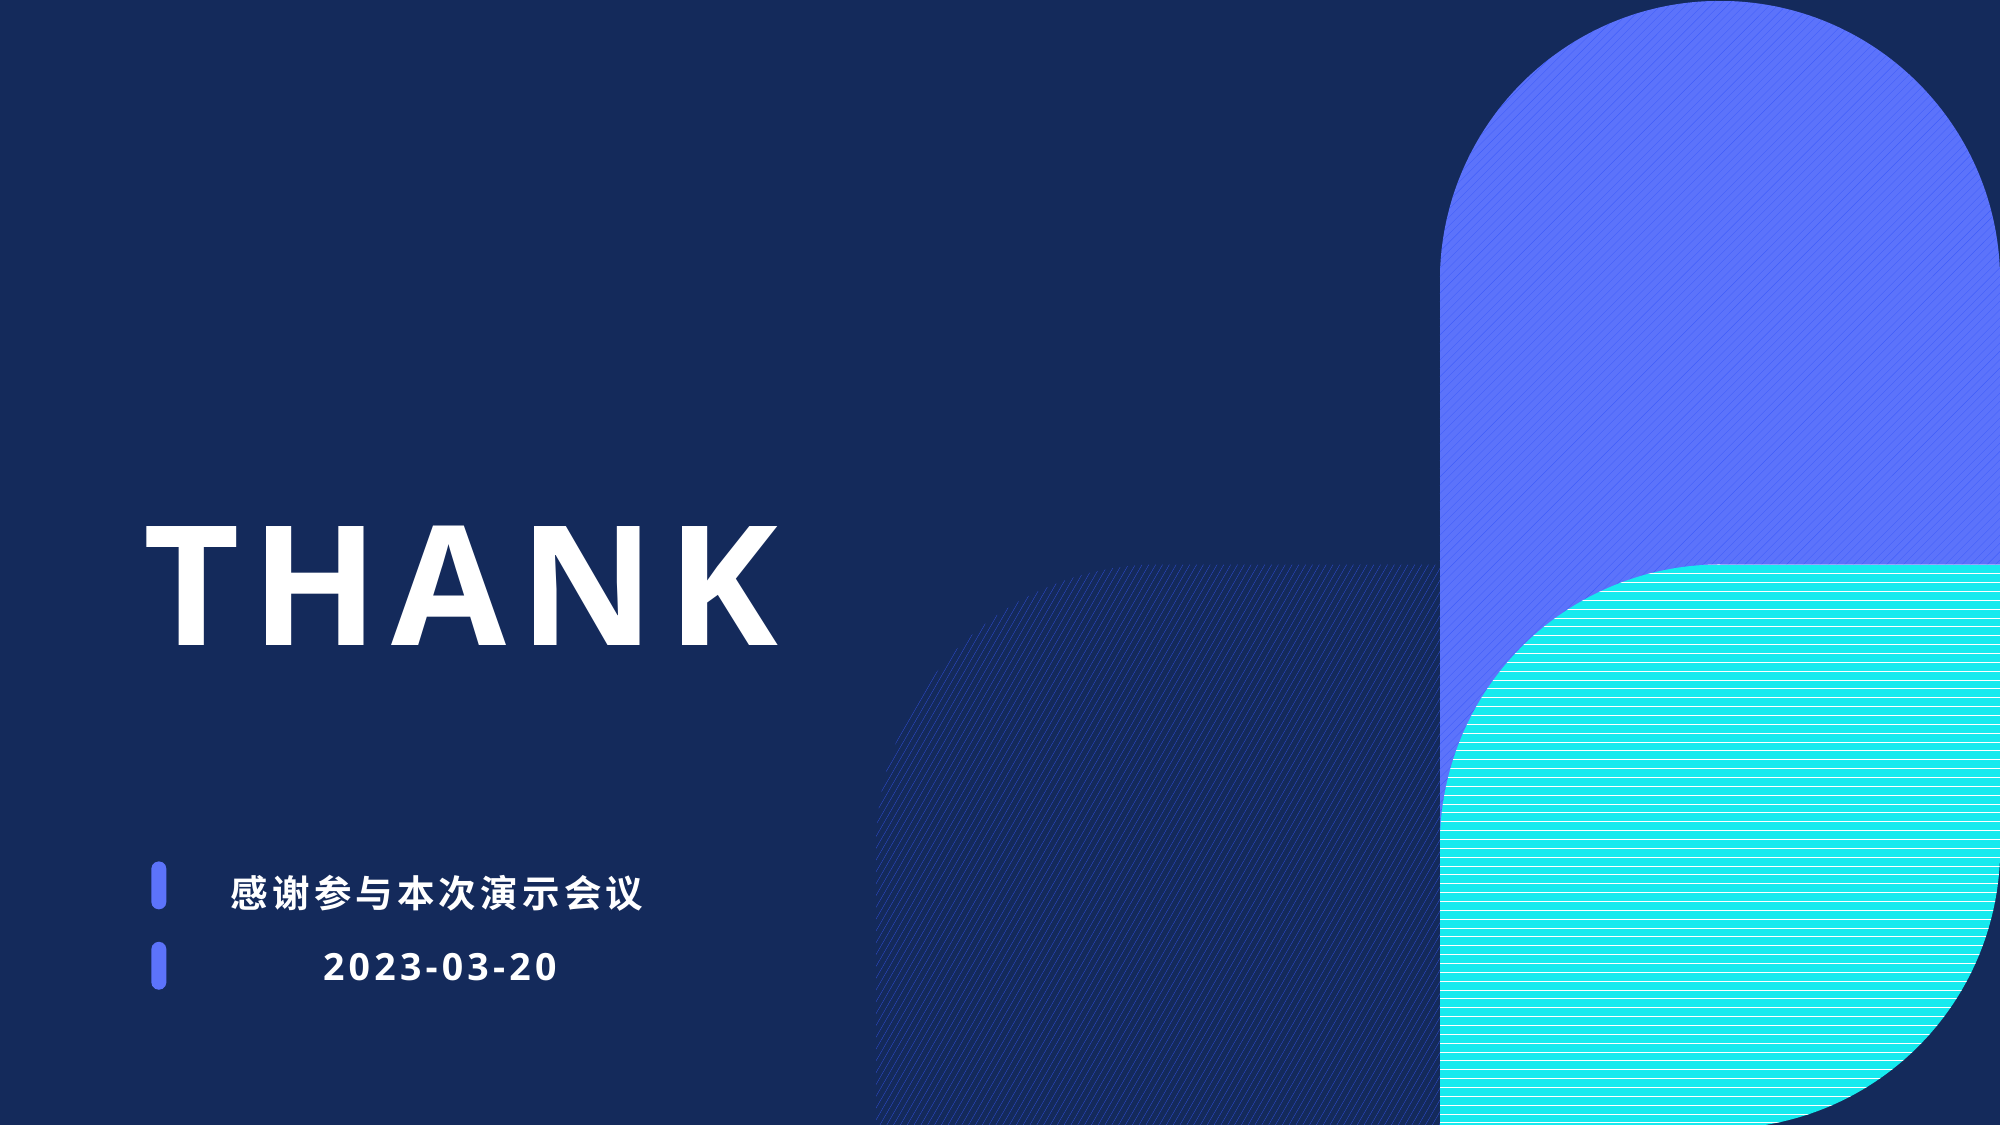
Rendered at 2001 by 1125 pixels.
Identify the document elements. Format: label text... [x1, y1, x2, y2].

subtitle 感谢参与本次演示会议 [214, 863, 662, 922]
title THANK [126, 221, 957, 686]
text_box 2023-03-20 [214, 936, 662, 995]
